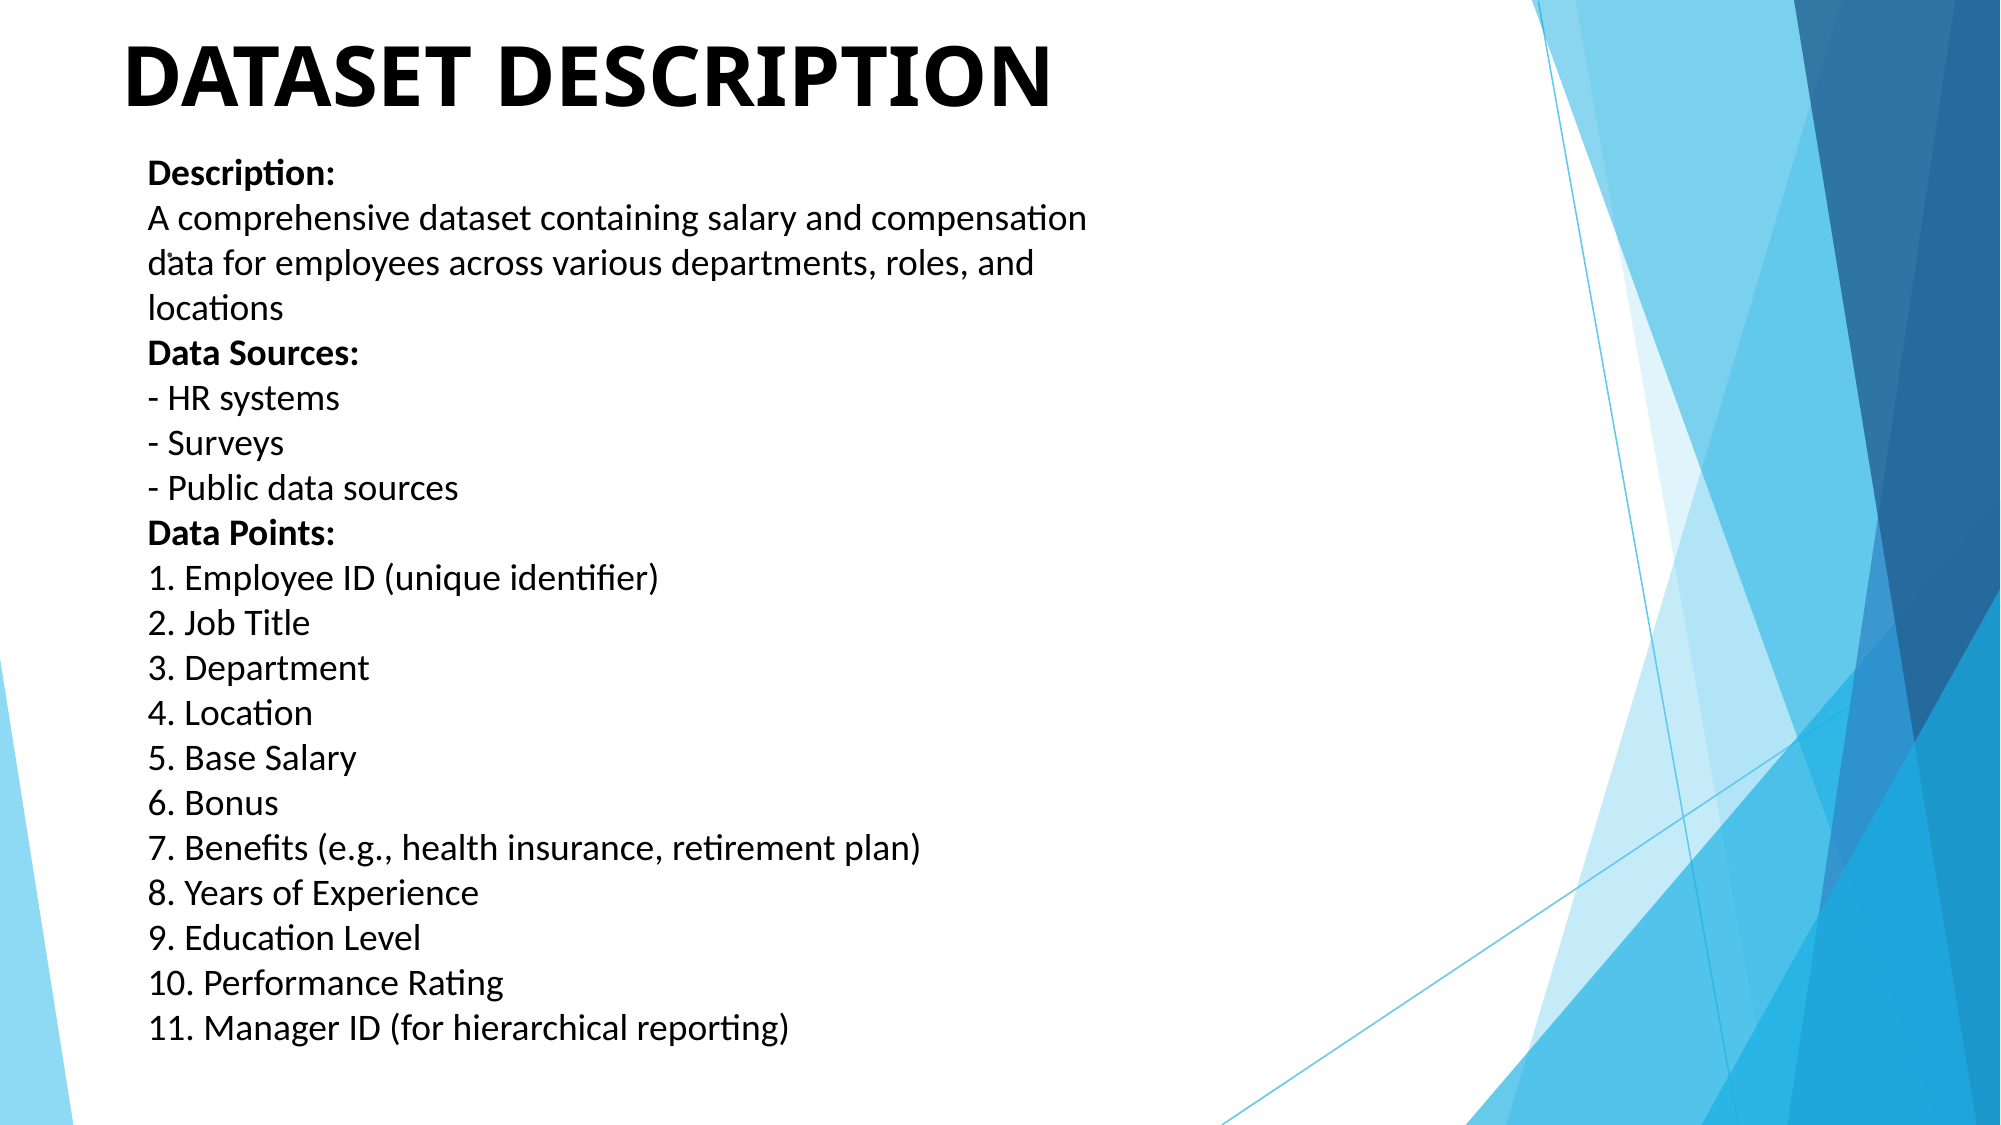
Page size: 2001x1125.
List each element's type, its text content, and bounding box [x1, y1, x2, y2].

text_box . [1133, 212, 2000, 273]
text_box Description: A comprehensive dataset containing salary and compensation data for employees across various departments, roles, and locations Data Sources: - HR systems - Surveys - Public data sources Data Points: 1. Employee ID (unique identifier) 2. Job Title 3. Department 4. Location 5. Base Salary 6. Bonus 7. Benefits (e.g., health insurance, retirement plan) 8. Years of Experience 9. Education Level 10. Performance Rating 11. Manager ID (for hierarchical reporting) [132, 140, 1133, 1056]
title DATASET DESCRIPTION [121, 23, 1874, 125]
